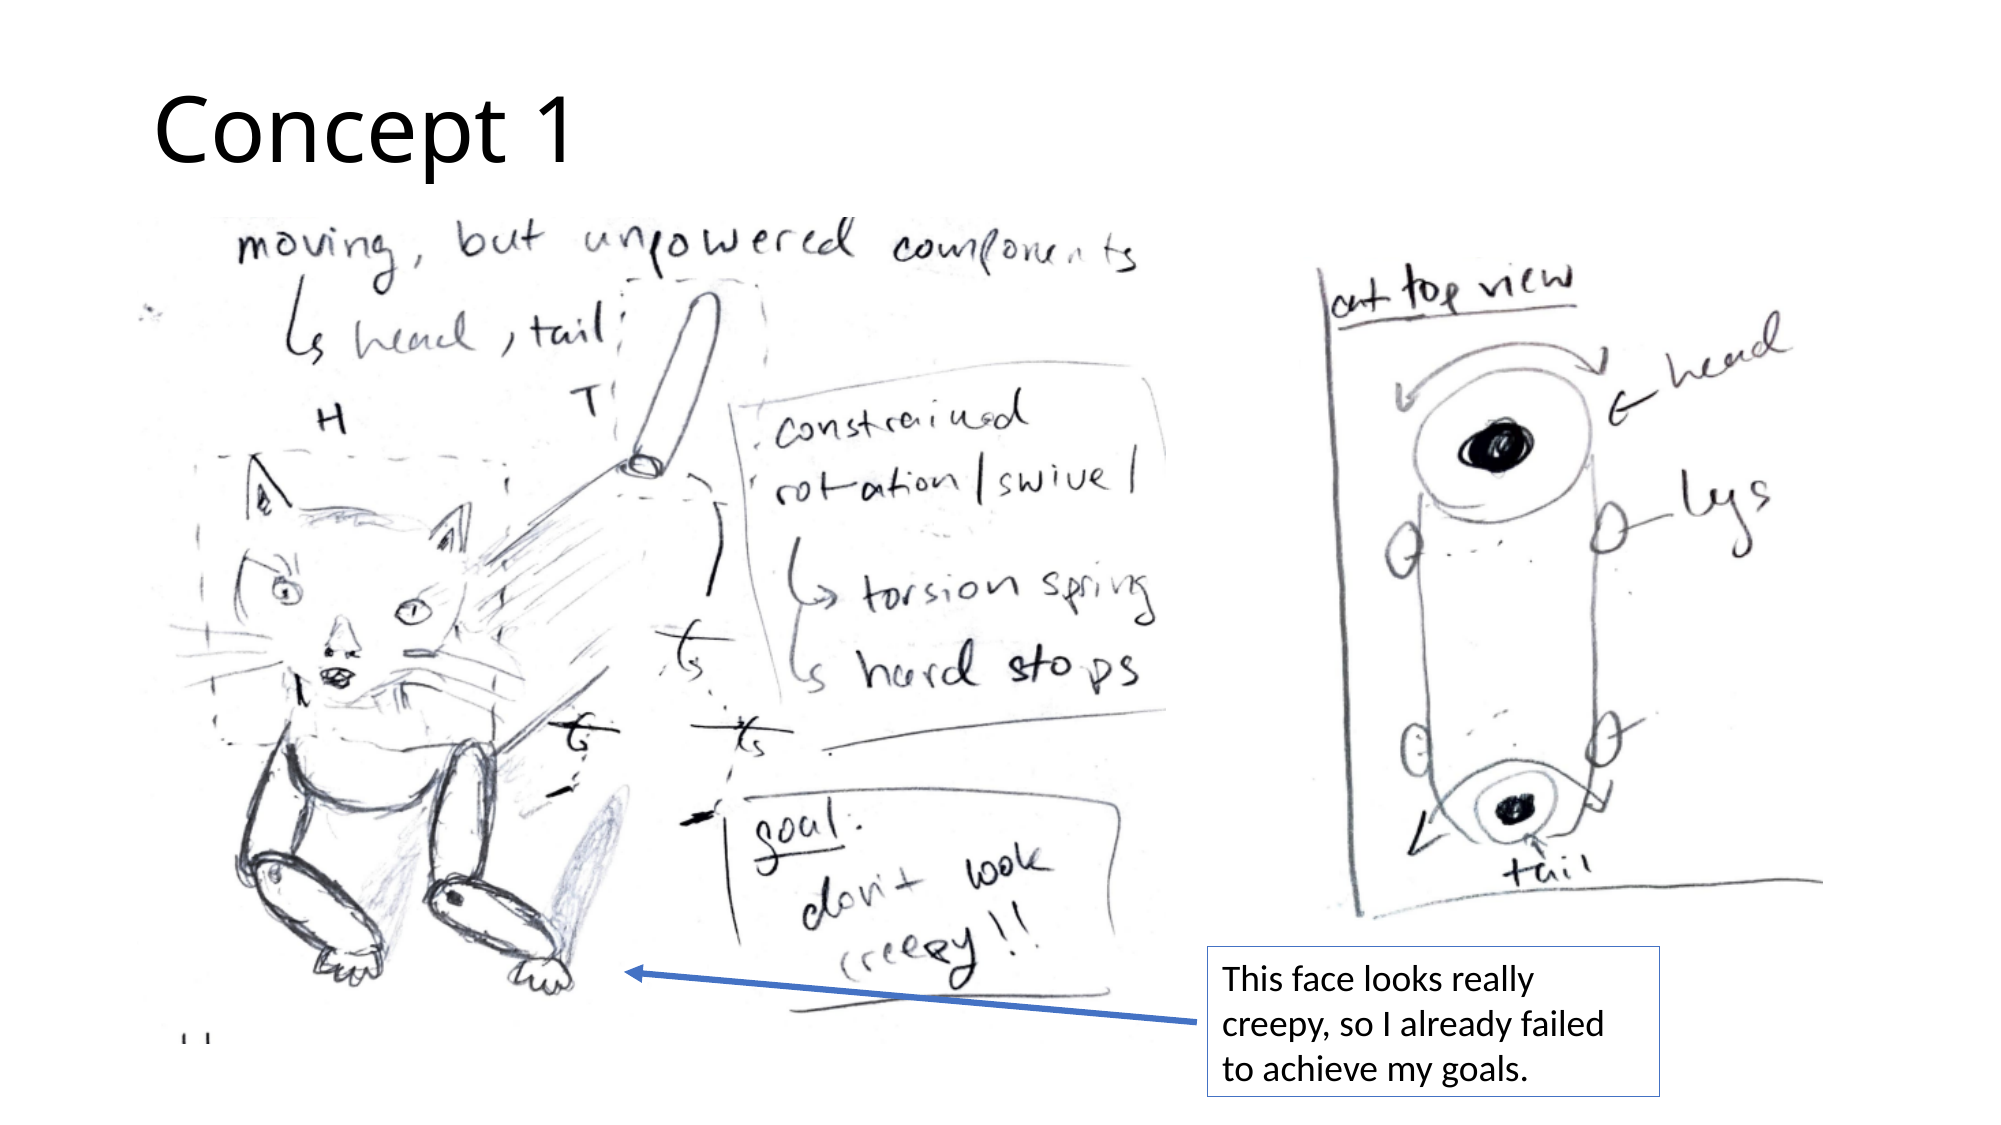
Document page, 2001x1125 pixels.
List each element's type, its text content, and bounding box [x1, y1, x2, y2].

text_box This face looks really creepy, so I already failed to achieve my goals. [1207, 946, 1660, 1097]
title Concept 1 [137, 59, 1863, 207]
picture [137, 217, 1166, 1044]
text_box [623, 971, 1197, 1023]
picture [1299, 257, 1823, 921]
